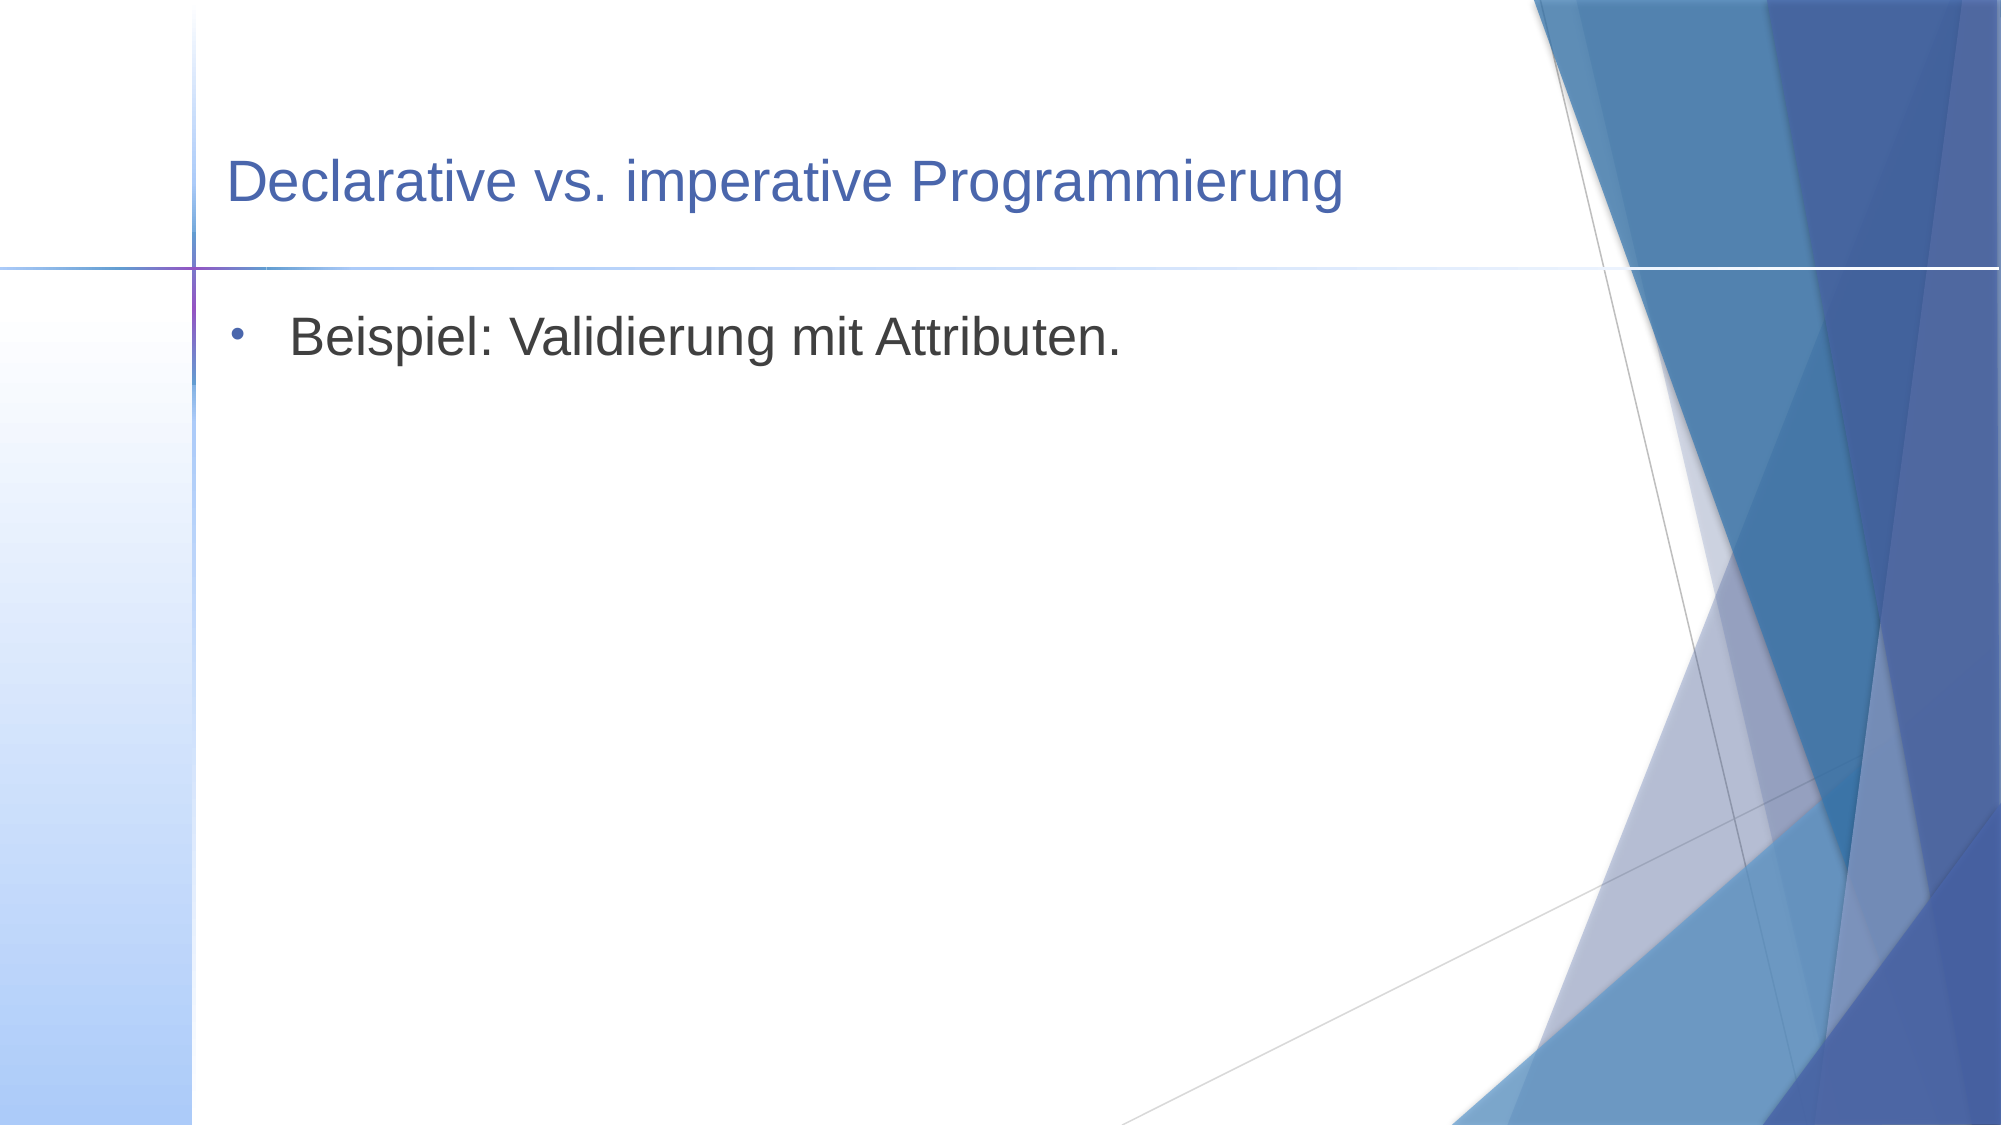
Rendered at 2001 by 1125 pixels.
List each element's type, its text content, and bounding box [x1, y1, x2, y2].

list Beispiel: Validierung mit Attributen. [215, 287, 2000, 1030]
title Declarative vs. imperative Programmierung [211, 135, 1600, 353]
